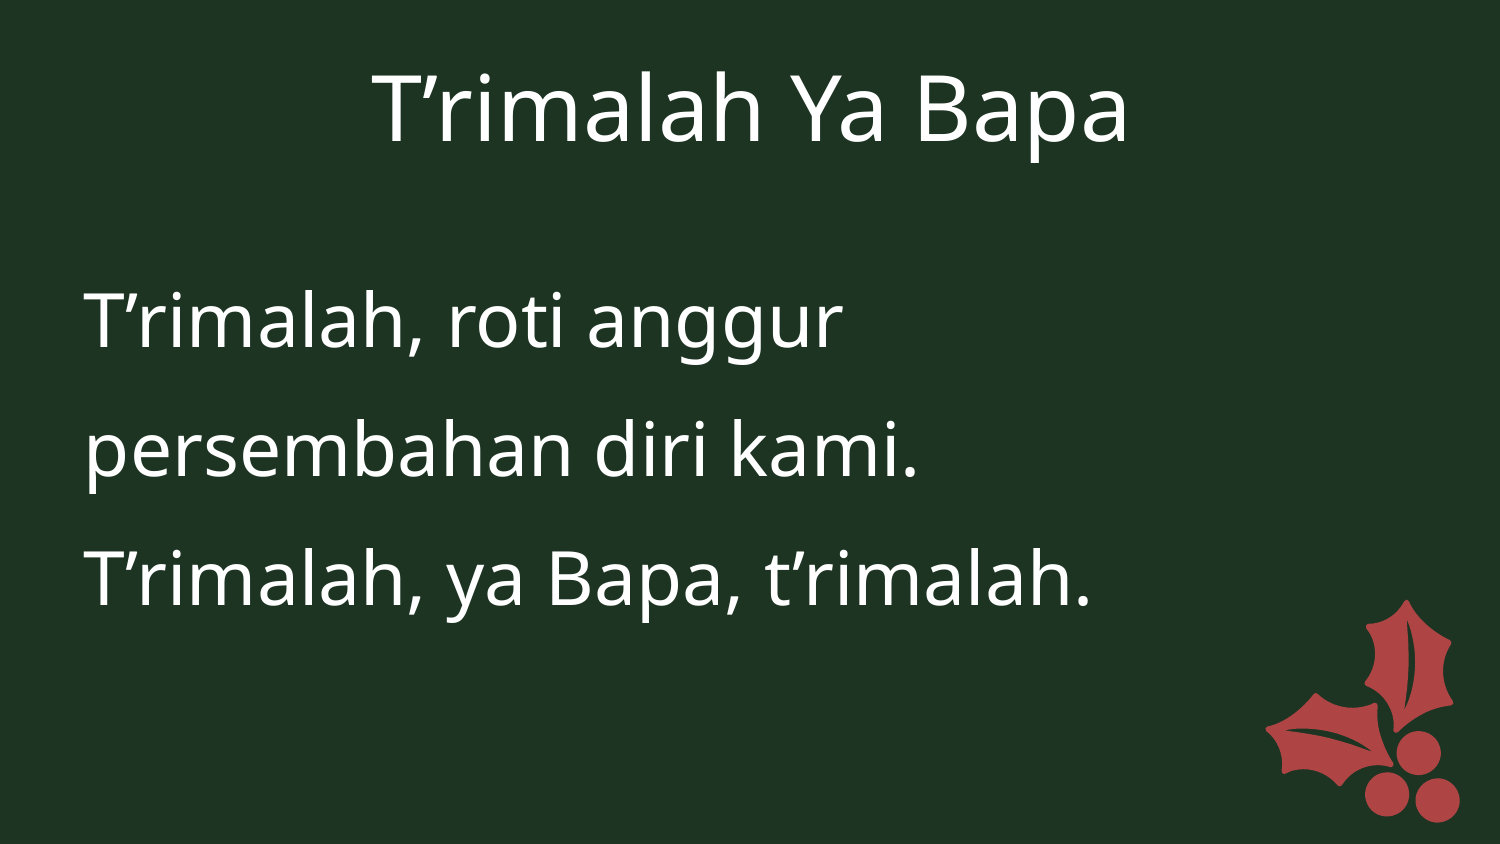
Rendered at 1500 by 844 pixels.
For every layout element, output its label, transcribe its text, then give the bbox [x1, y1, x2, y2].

text_box T’rimalah Ya Bapa [127, 63, 1377, 146]
text_box T’rimalah, roti anggur persembahan diri kami. T’rimalah, ya Bapa, t’rimalah. [43, 244, 1377, 746]
